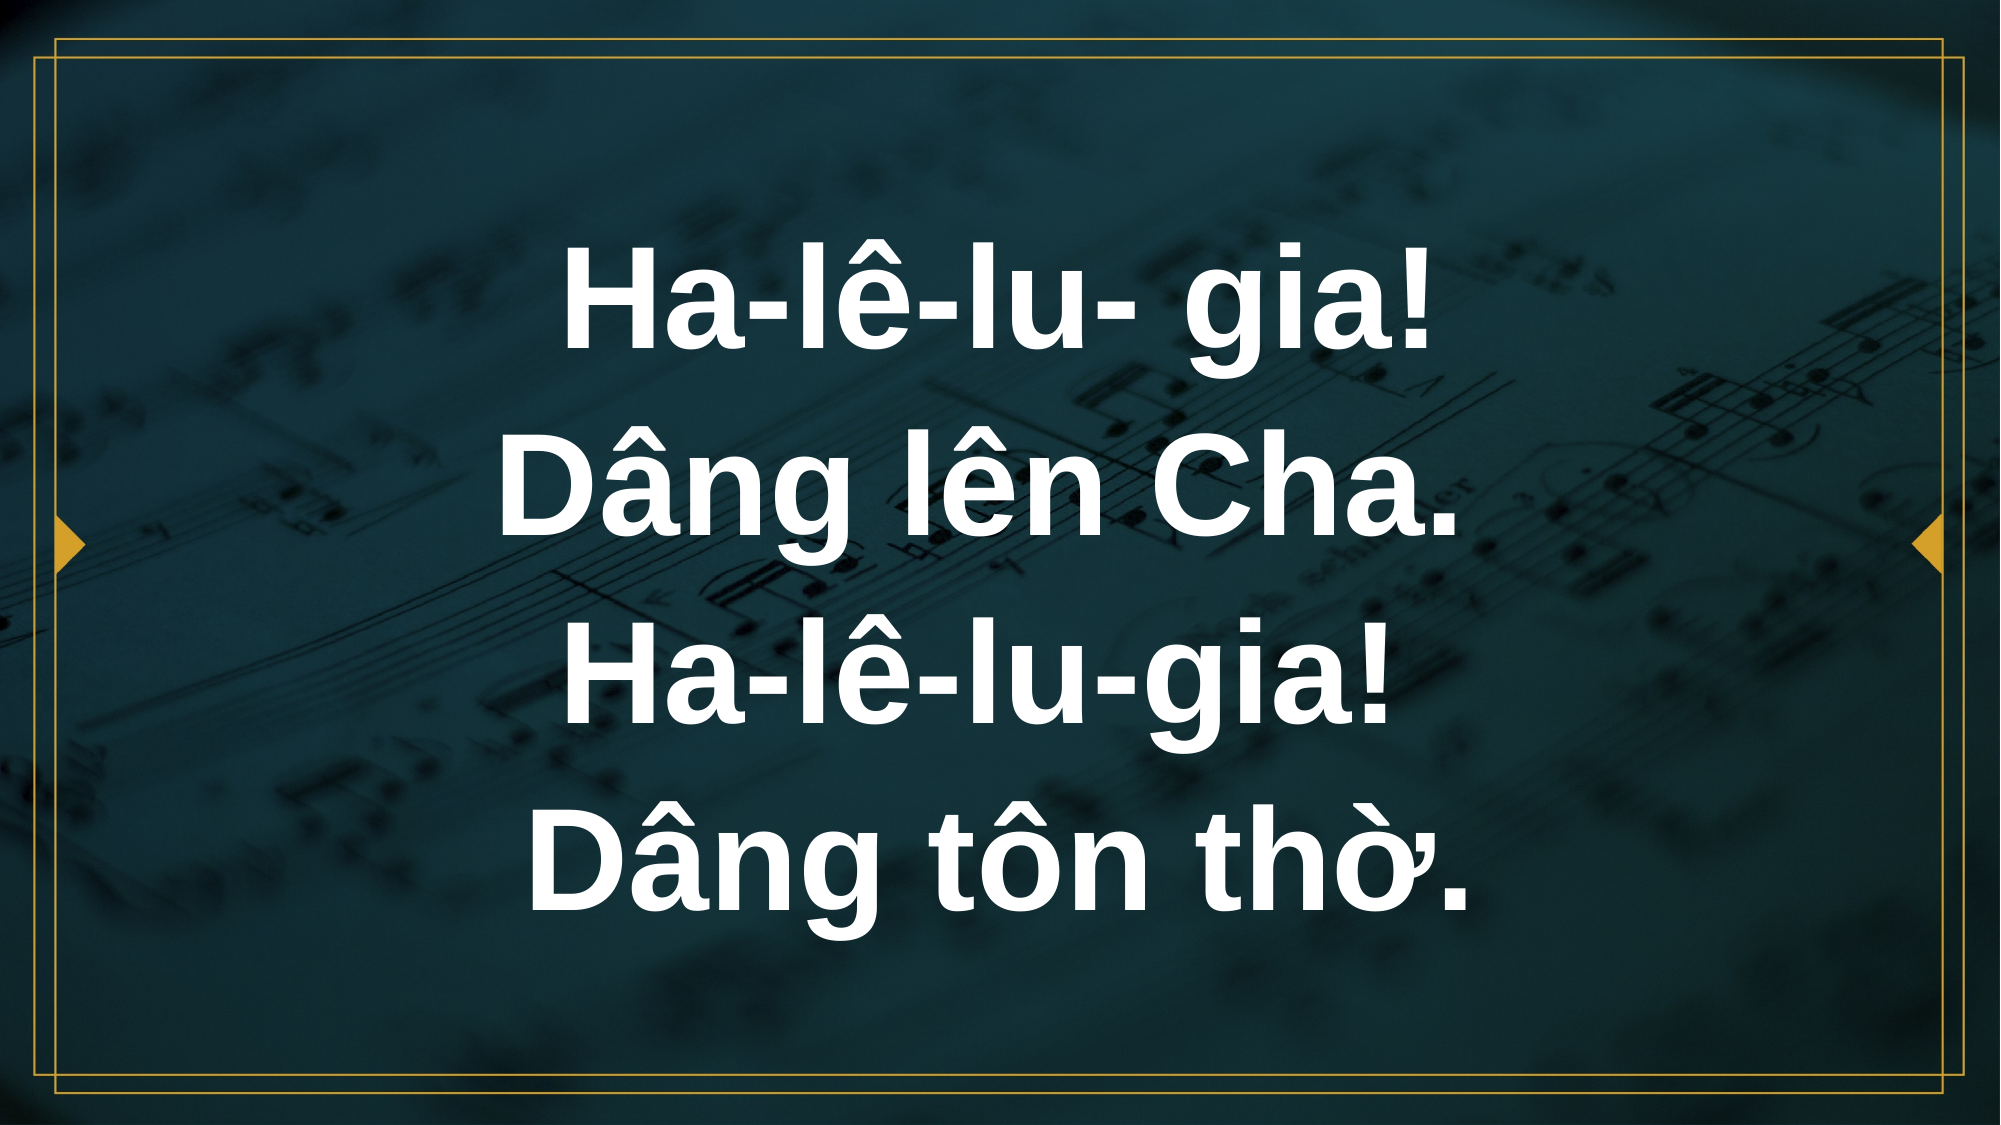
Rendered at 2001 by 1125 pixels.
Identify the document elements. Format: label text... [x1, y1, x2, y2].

picture [0, 0, 2000, 1125]
title Ha-lê-lu- gia! Dâng lên Cha. Ha-lê-lu-gia! Dâng tôn thờ. [55, 53, 1945, 1077]
